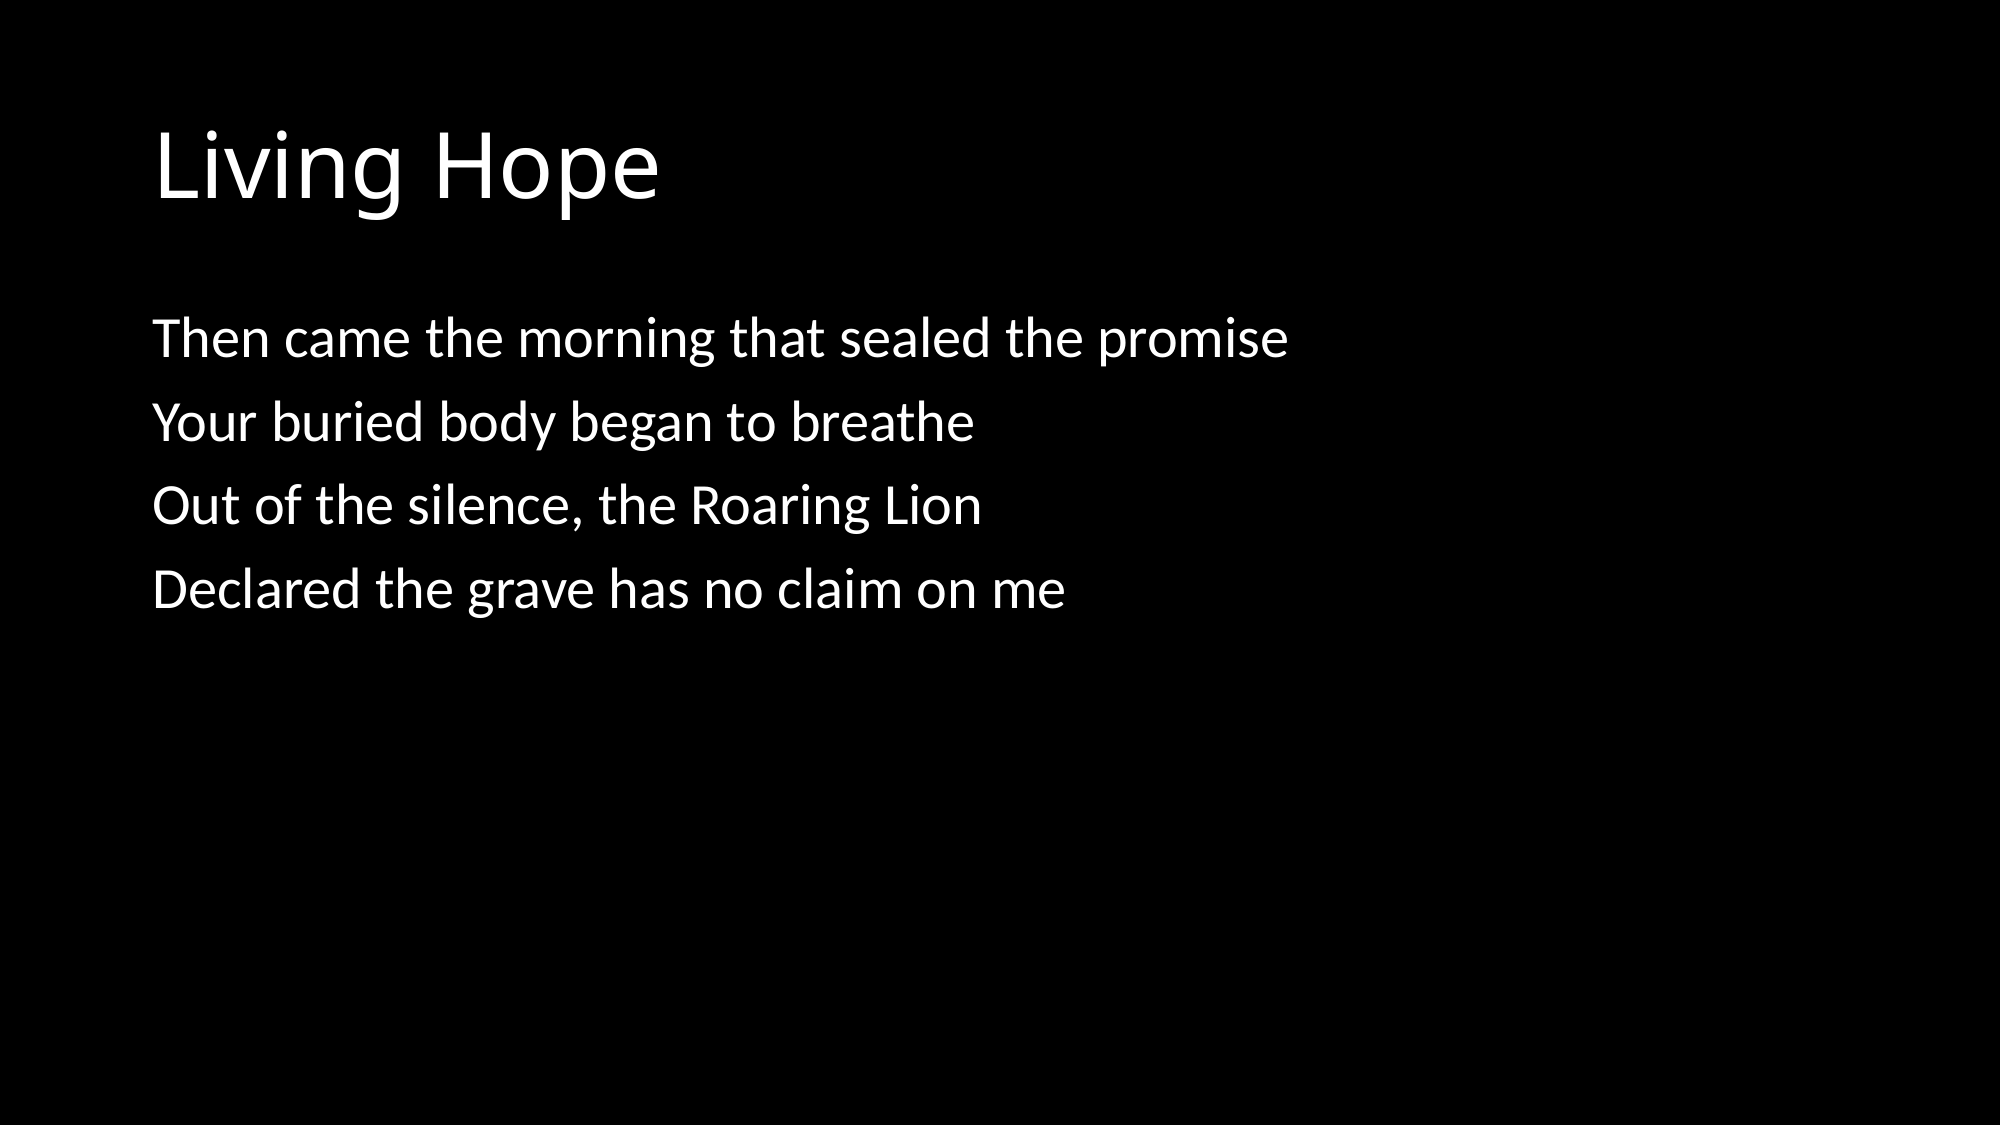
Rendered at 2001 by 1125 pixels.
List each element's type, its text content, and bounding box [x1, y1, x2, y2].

list Then came the morning that sealed the promise Your buried body began to breathe Out of the silence, the Roaring Lion Declared the grave has no claim on me [137, 299, 1863, 1014]
title Living Hope [137, 59, 1863, 278]
